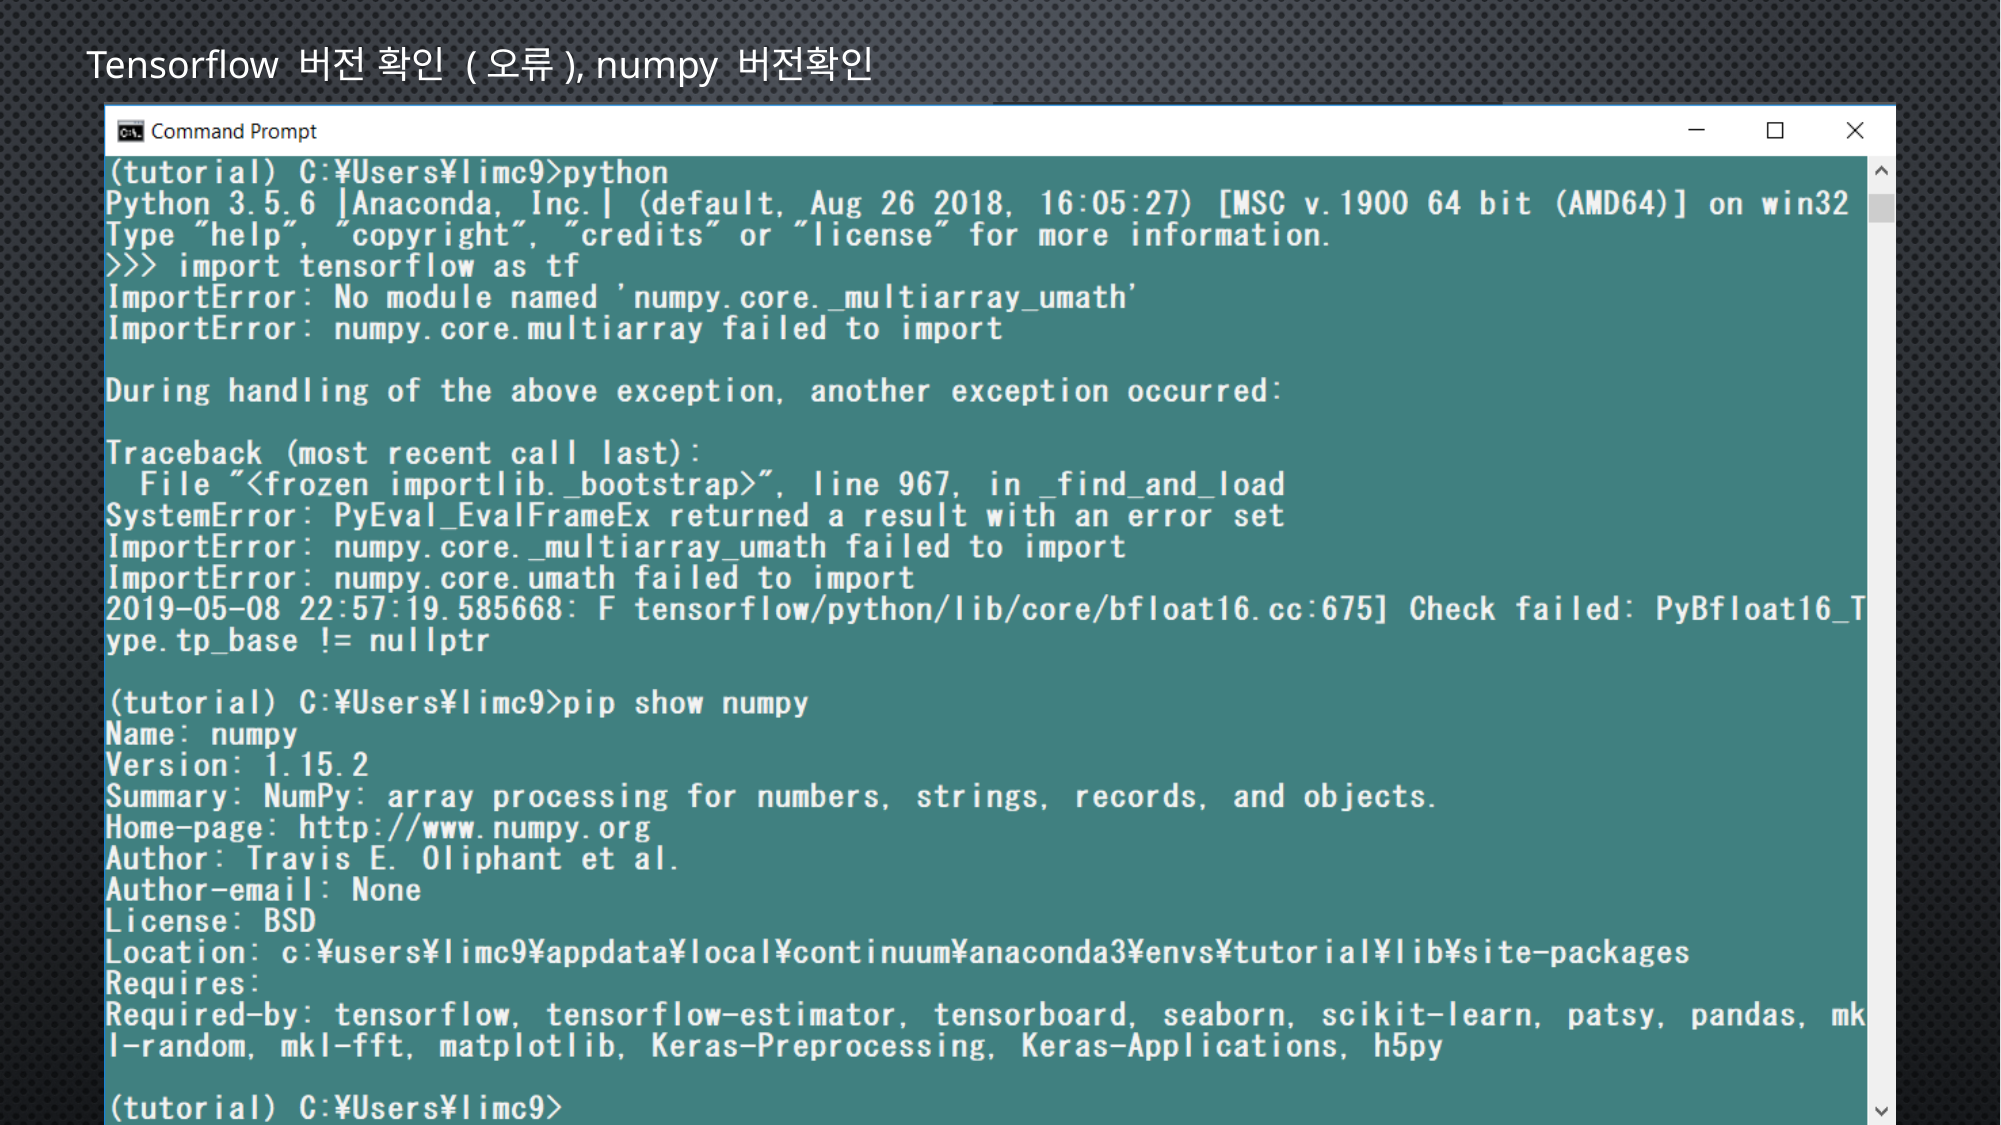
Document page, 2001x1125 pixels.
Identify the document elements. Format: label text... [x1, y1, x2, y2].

text_box Tensorflow 버전 확인 (오류), numpy 버전확인 [71, 33, 1733, 94]
picture [104, 102, 1896, 1125]
